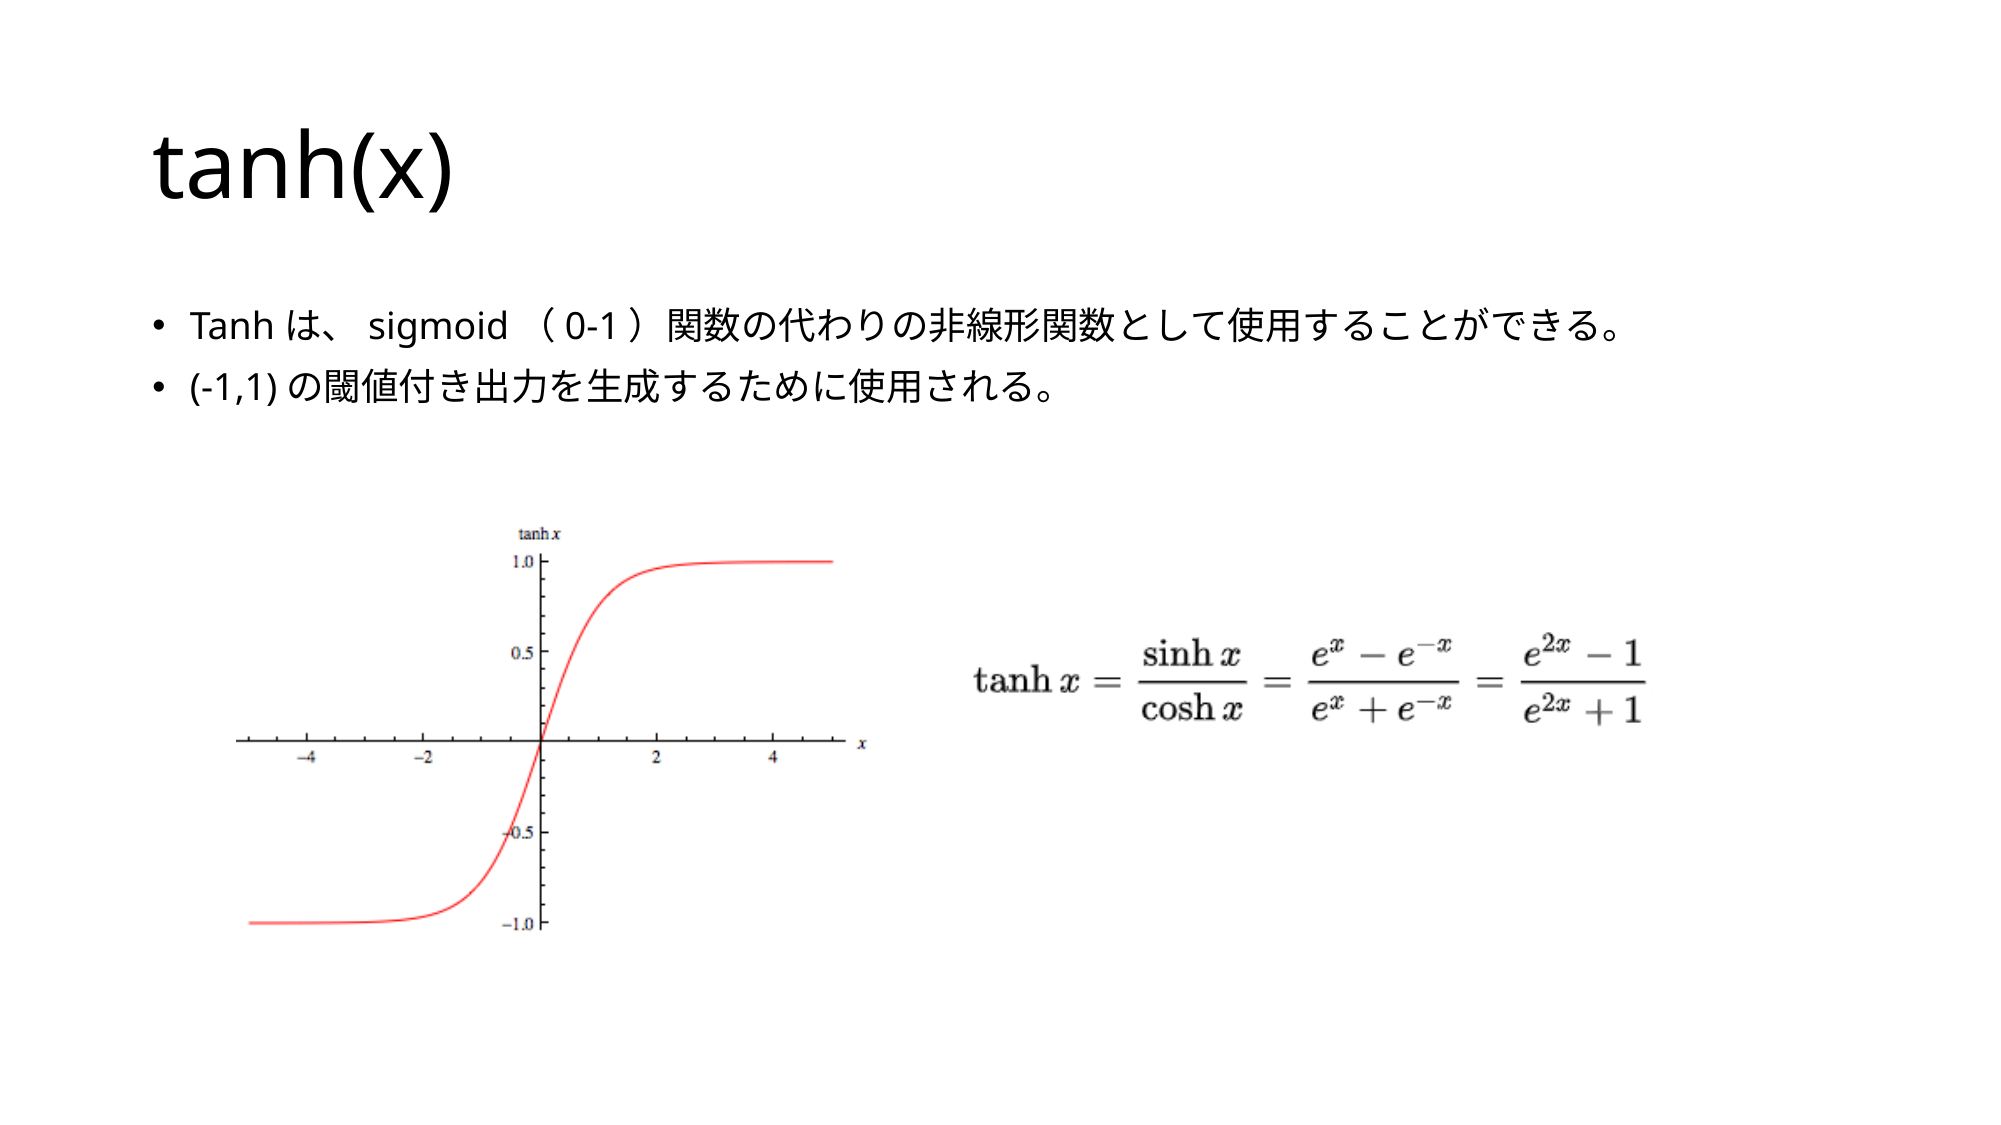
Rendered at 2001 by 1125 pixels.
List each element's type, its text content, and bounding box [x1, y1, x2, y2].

picture [959, 621, 1653, 738]
title tanh(x) [137, 59, 1863, 278]
picture [236, 524, 869, 934]
list Tanhは、sigmoid（0-1）関数の代わりの非線形関数として使用することができる。 (-1,1)の閾値付き出力を生成するために使用される。 [137, 299, 1863, 1014]
